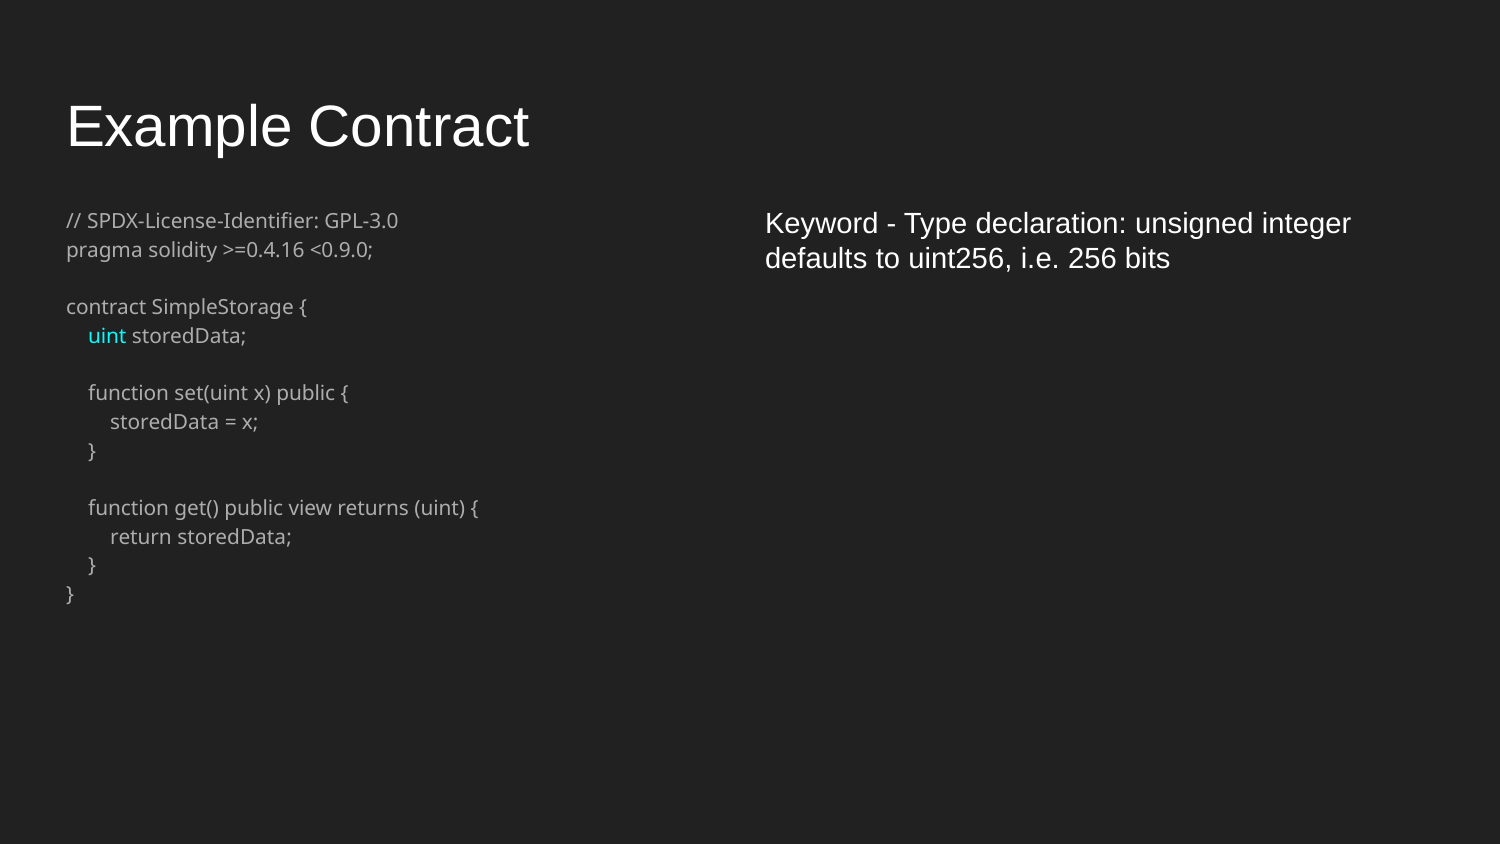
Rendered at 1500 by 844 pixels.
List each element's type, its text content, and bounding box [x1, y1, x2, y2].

title Example Contract [51, 72, 1449, 167]
list // SPDX-License-Identifier: GPL-3.0 pragma solidity >=0.4.16 <0.9.0; contract SimpleStorage { uint storedData; function set(uint x) public { storedData = x; } function get() public view returns (uint) { return storedData; } } [51, 189, 750, 750]
text_box Keyword - Type declaration: unsigned integer defaults to uint256, i.e. 256 bits [750, 188, 1412, 289]
